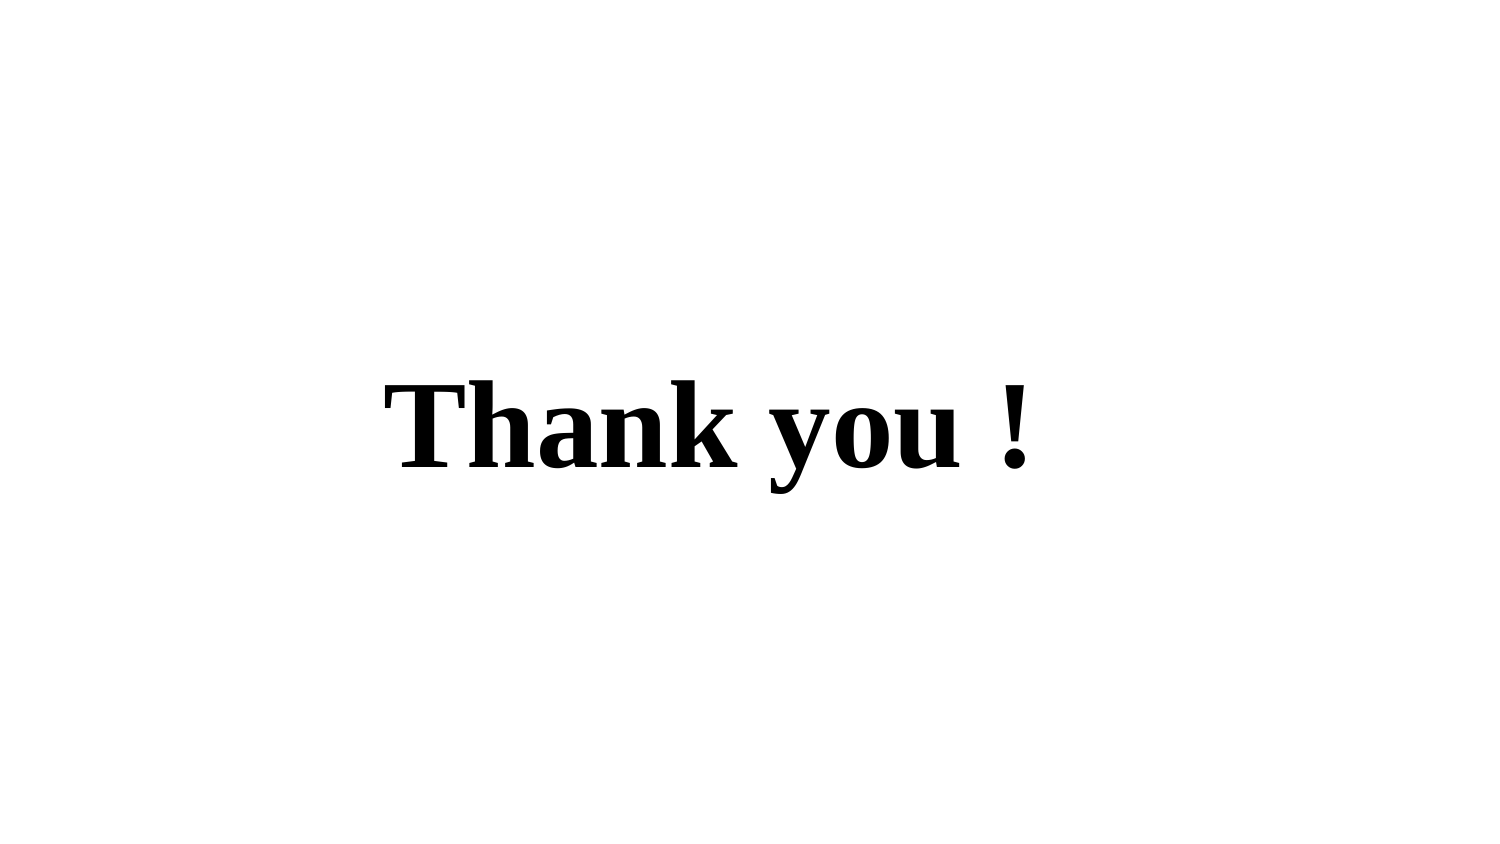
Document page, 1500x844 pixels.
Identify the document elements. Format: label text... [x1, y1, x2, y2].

list Thank you ! [383, 305, 1137, 539]
